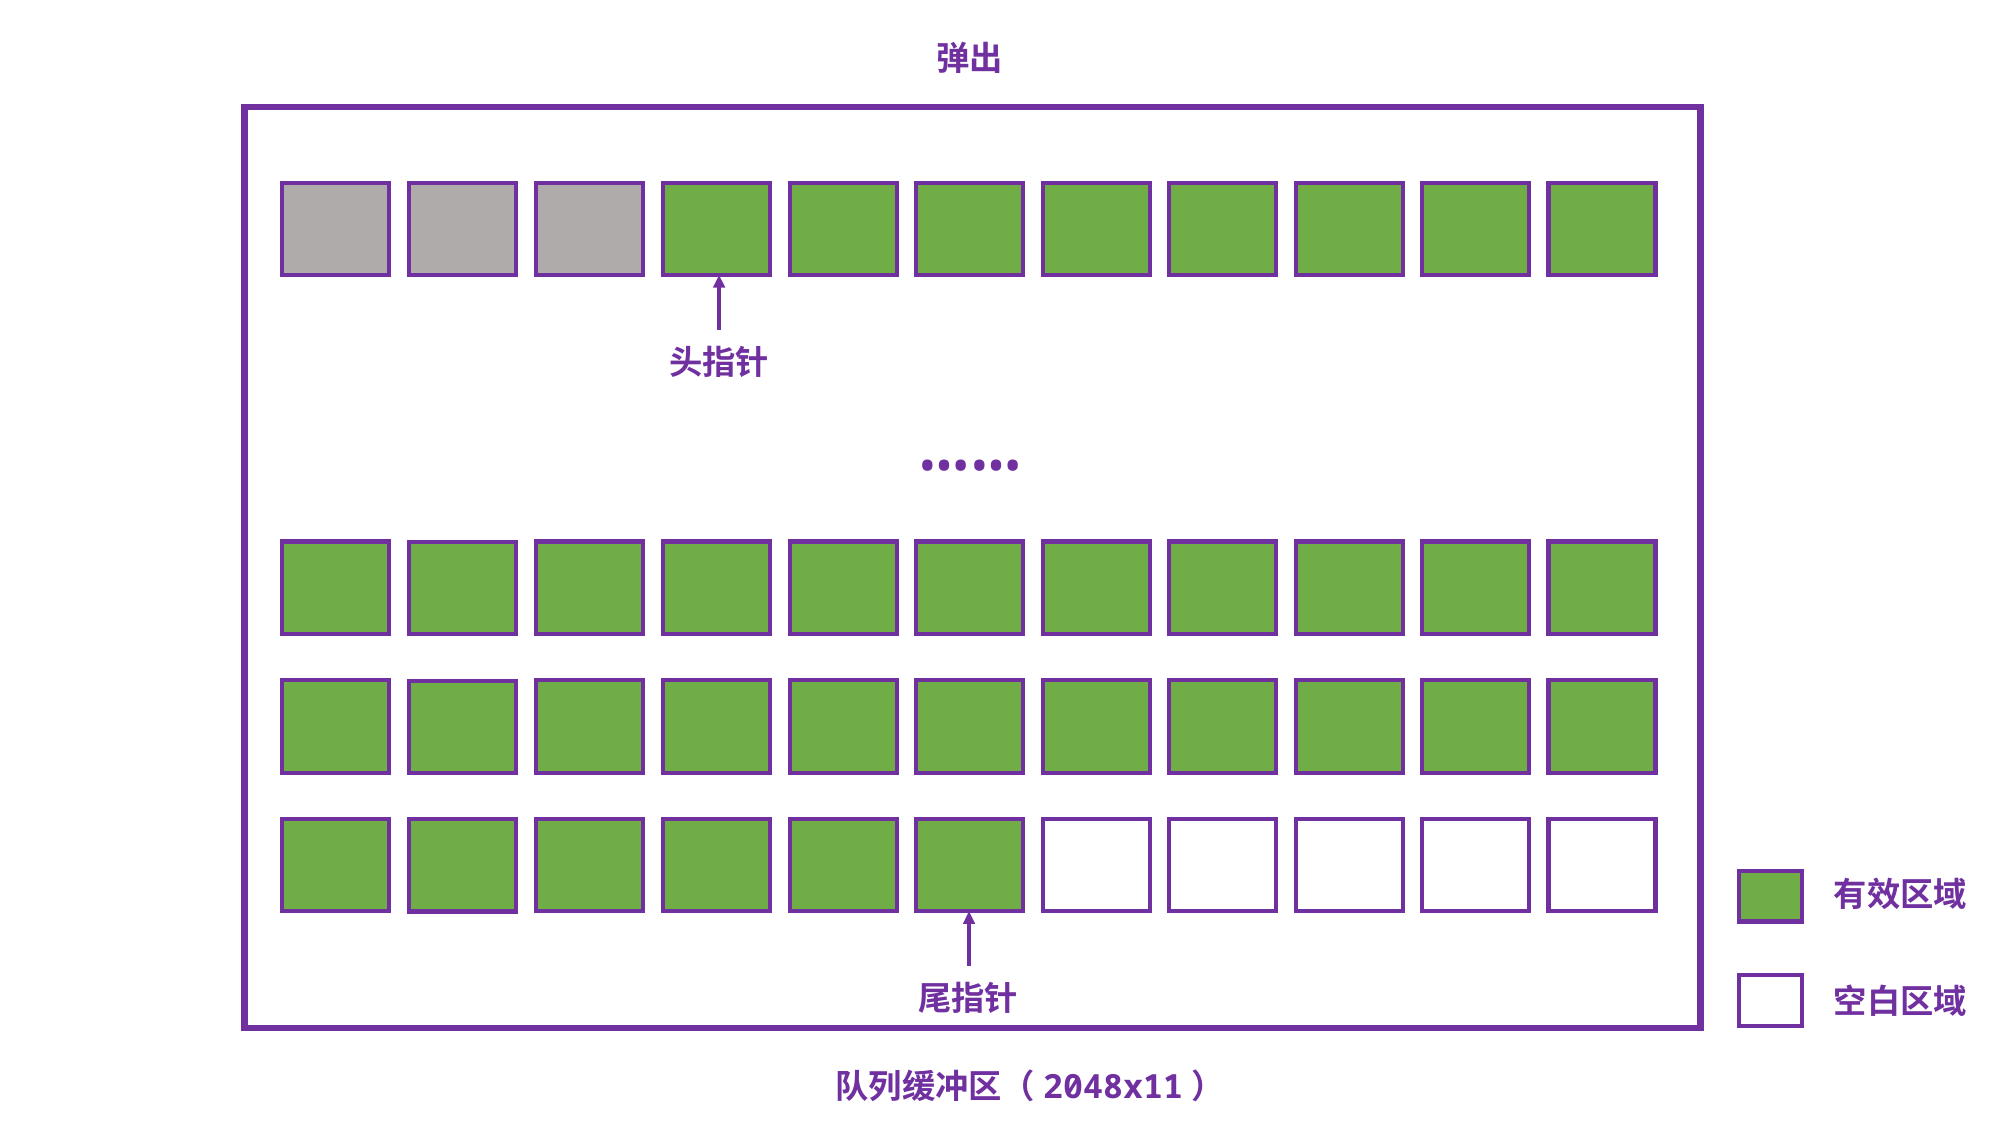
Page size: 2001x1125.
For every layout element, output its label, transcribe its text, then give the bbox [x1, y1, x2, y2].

text_box 队列缓冲区（2048x11） [820, 1057, 1341, 1113]
text_box [1042, 182, 1151, 276]
text_box [281, 679, 390, 774]
text_box [1547, 818, 1657, 912]
text_box [535, 541, 644, 635]
text_box [281, 182, 390, 276]
text_box [408, 541, 517, 635]
text_box [1168, 541, 1277, 635]
text_box [1738, 974, 1803, 1027]
text_box [1295, 679, 1404, 774]
text_box [1421, 541, 1530, 635]
text_box [1295, 818, 1404, 912]
text_box [1295, 182, 1404, 276]
text_box [789, 679, 898, 774]
text_box [408, 680, 517, 774]
text_box [915, 182, 1024, 276]
text_box [1547, 182, 1657, 276]
text_box [915, 818, 1024, 912]
text_box [789, 818, 898, 912]
text_box [915, 541, 1024, 635]
text_box [1042, 679, 1151, 774]
text_box [1421, 679, 1530, 774]
text_box [1421, 182, 1530, 276]
text_box [1738, 870, 1803, 923]
text_box [662, 679, 771, 774]
text_box [408, 818, 517, 913]
text_box 有效区域 [1819, 865, 1988, 921]
text_box [535, 679, 644, 774]
text_box [1042, 818, 1151, 912]
text_box [662, 541, 771, 635]
text_box [662, 182, 771, 276]
text_box [789, 182, 898, 276]
text_box [535, 182, 644, 276]
text_box [1168, 818, 1277, 912]
text_box 尾指针 [903, 969, 1038, 1025]
text_box [1421, 818, 1530, 912]
text_box [915, 679, 1024, 774]
text_box [1042, 541, 1151, 635]
text_box [1547, 679, 1657, 774]
text_box [243, 106, 1702, 1029]
text_box [281, 541, 390, 635]
text_box [1168, 679, 1277, 774]
text_box [408, 182, 517, 276]
text_box [662, 818, 771, 912]
text_box [789, 541, 898, 635]
text_box 头指针 [654, 333, 802, 389]
text_box [1295, 541, 1404, 635]
text_box [1547, 541, 1657, 635]
text_box 空白区域 [1819, 972, 1988, 1028]
text_box 弹出 [921, 30, 1069, 85]
text_box [281, 818, 390, 912]
text_box [1168, 182, 1277, 276]
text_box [904, 379, 1116, 496]
text_box [535, 818, 644, 912]
